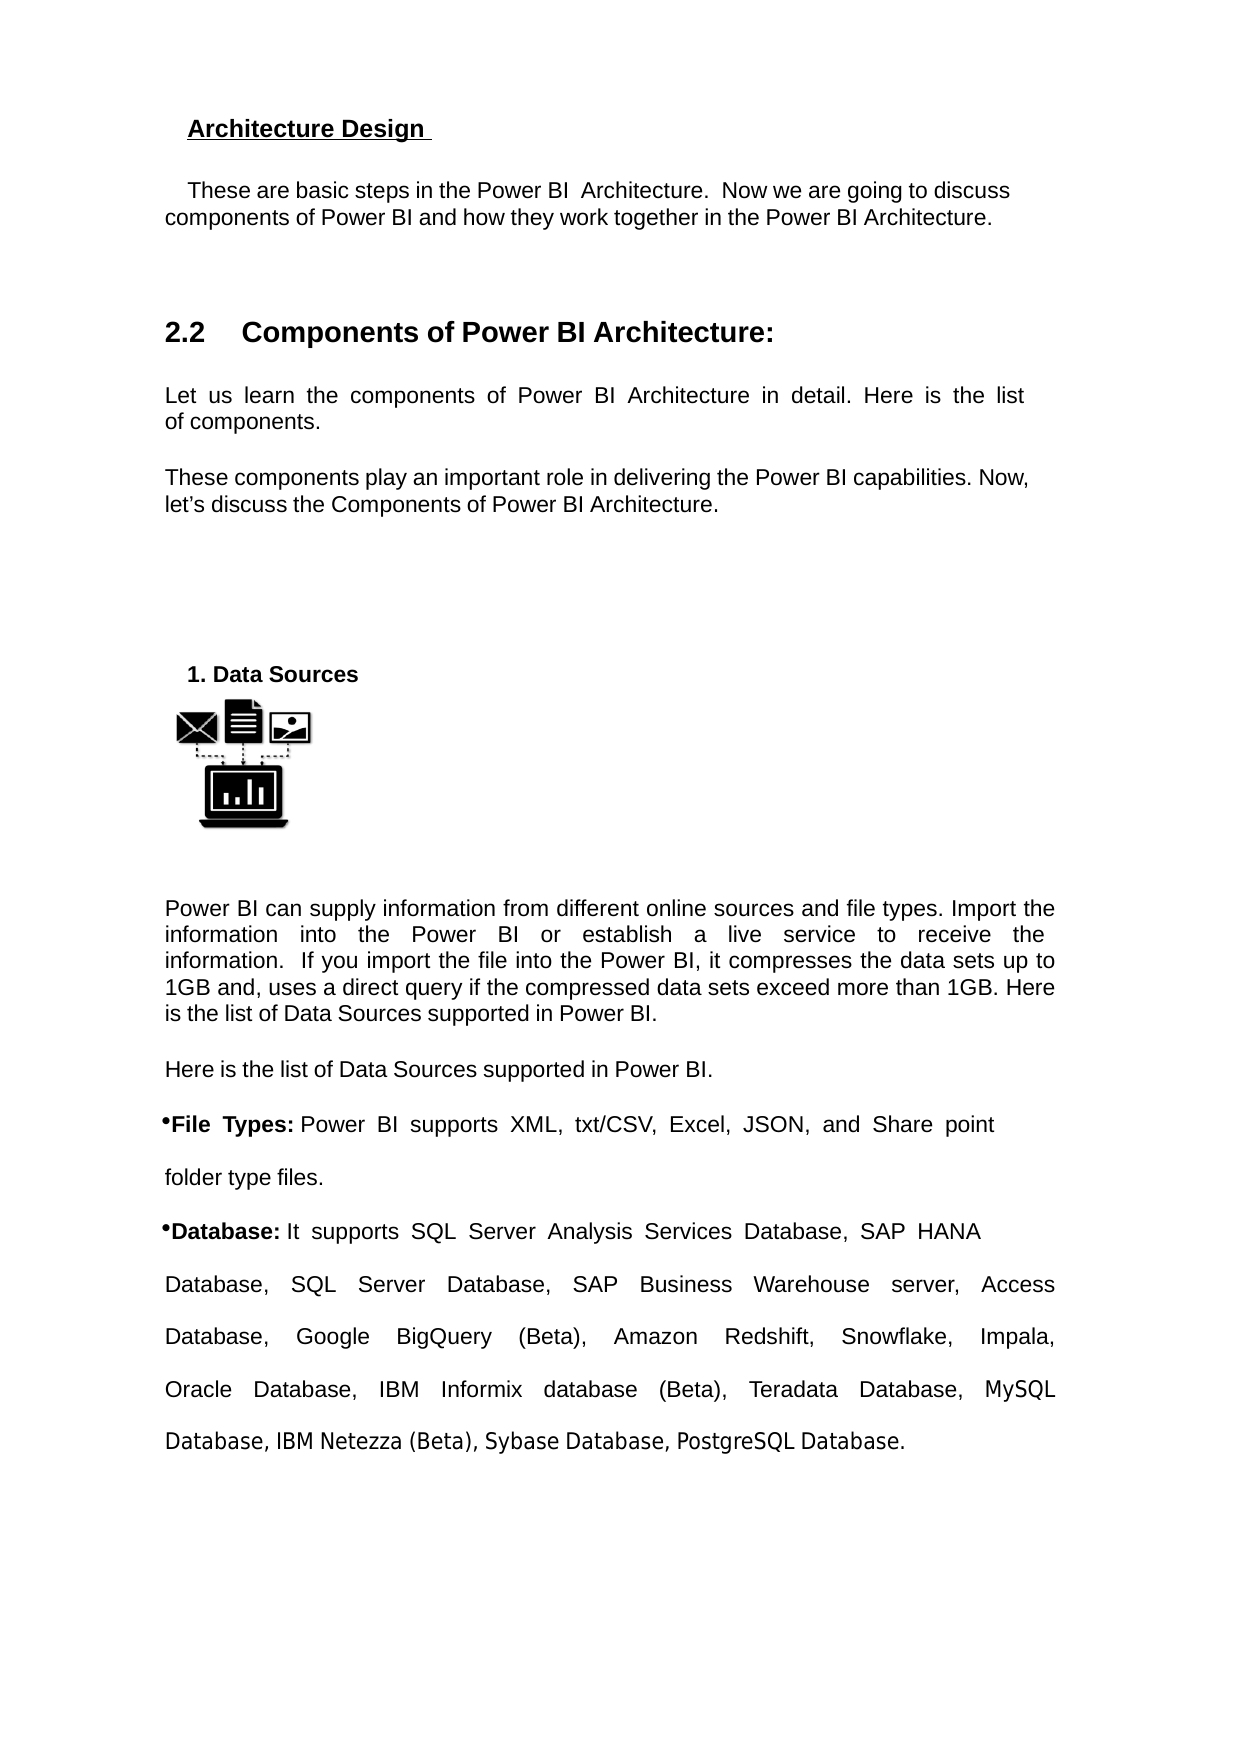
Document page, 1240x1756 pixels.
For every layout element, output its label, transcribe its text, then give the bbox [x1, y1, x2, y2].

text_box 1. Data Sources [185, 659, 362, 687]
text_box Architecture Design These are basic steps in the Power BI Architecture. Now we are going to discuss components of Power BI and how they work together in the Power BI Architecture. [162, 112, 1065, 231]
text_box Power BI can supply information from different online sources and file types. Import the information into the Power BI or establish a live service to receive the information. If you import the file into the Power BI, it compresses the data sets up to 1GB and, uses a direct query if the compressed data sets exceed more than 1GB. Here is the list of Data Sources supported in Power BI. Here is the list of Data Sources supported in Power BI. File Types: Power BI supports XML, txt/CSV, Excel, JSON, and Share point folder type files. Database: It supports SQL Server Analysis Services Database, SAP HANA Database, SQL Server Database, SAP Business Warehouse server, Access Database, Google BigQuery (Beta), Amazon Redshift, Snowflake, Impala, Oracle Database, IBM Informix database (Beta), Teradata Database, MySQL Database, IBM Netezza (Beta), Sybase Database, PostgreSQL Database. [162, 895, 1056, 1455]
text_box [164, 687, 323, 838]
text_box 2.2 Components of Power BI Architecture: Let us learn the components of Power BI Architecture in detail. Here is the list of components. These components play an important role in delivering the Power BI capabilities. Now, let’s discuss the Components of Power BI Architecture. [162, 313, 1055, 518]
